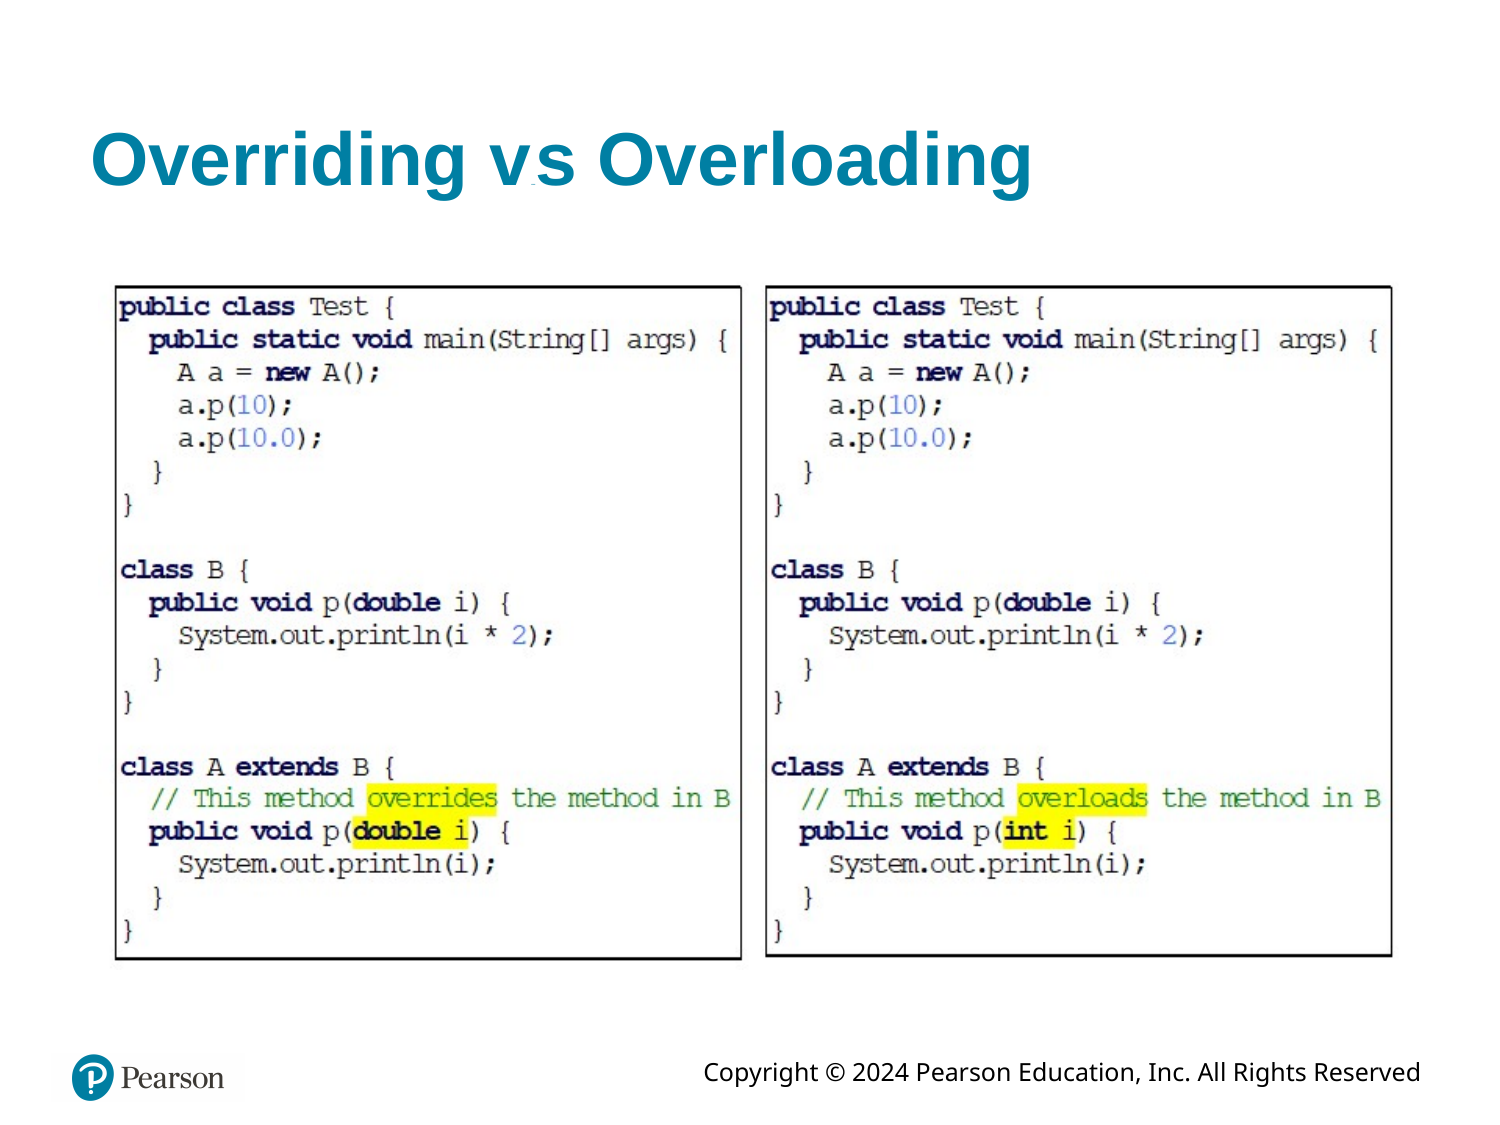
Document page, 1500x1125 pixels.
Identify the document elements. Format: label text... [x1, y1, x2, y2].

title Overriding versus Overloading [75, 35, 1425, 216]
picture [51, 1053, 245, 1102]
picture [98, 270, 1402, 970]
